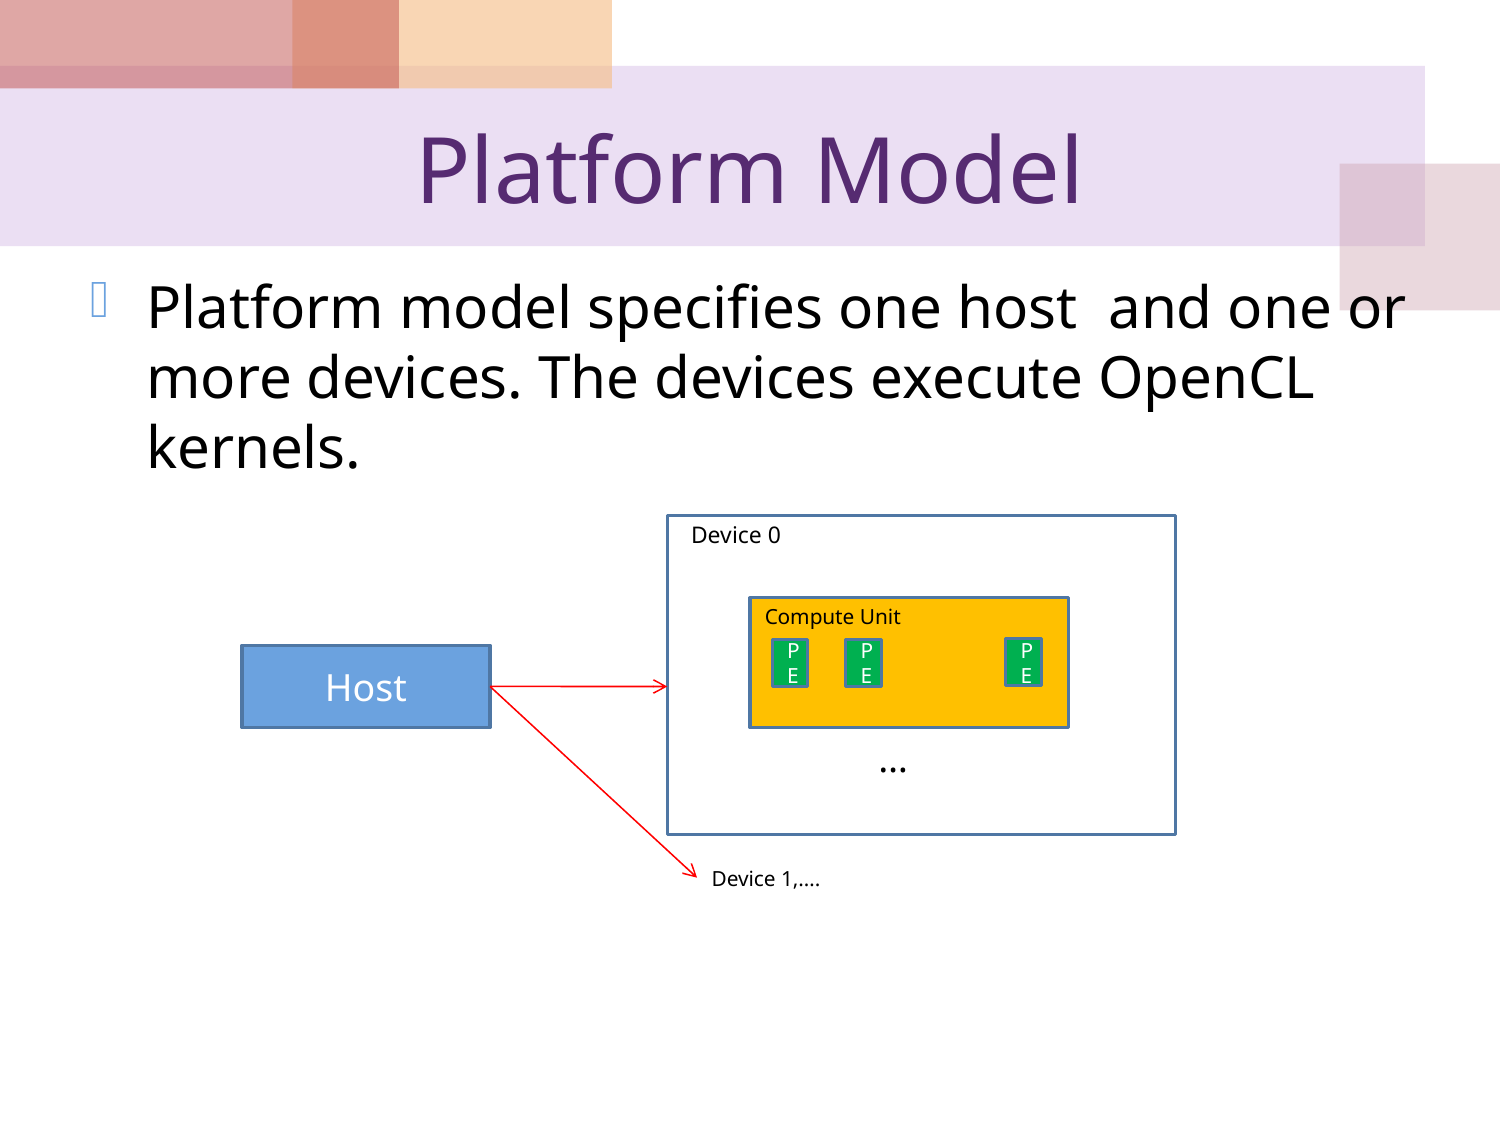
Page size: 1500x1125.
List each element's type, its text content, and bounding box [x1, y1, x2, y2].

title Platform Model [75, 88, 1425, 247]
text_box PE [1004, 637, 1043, 687]
text_box [748, 596, 1070, 729]
text_box … [863, 727, 983, 788]
text_box Device 1,…. [696, 857, 876, 898]
text_box PE [771, 638, 809, 688]
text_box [489, 686, 698, 879]
text_box [666, 514, 1177, 836]
text_box Compute Unit [749, 596, 983, 637]
text_box Host [240, 644, 492, 729]
list Platform model specifies one host and one or more devices. The devices execute OpenCL kernels. [75, 262, 1425, 1005]
text_box Device 0 [676, 513, 801, 556]
text_box PE [844, 638, 883, 688]
